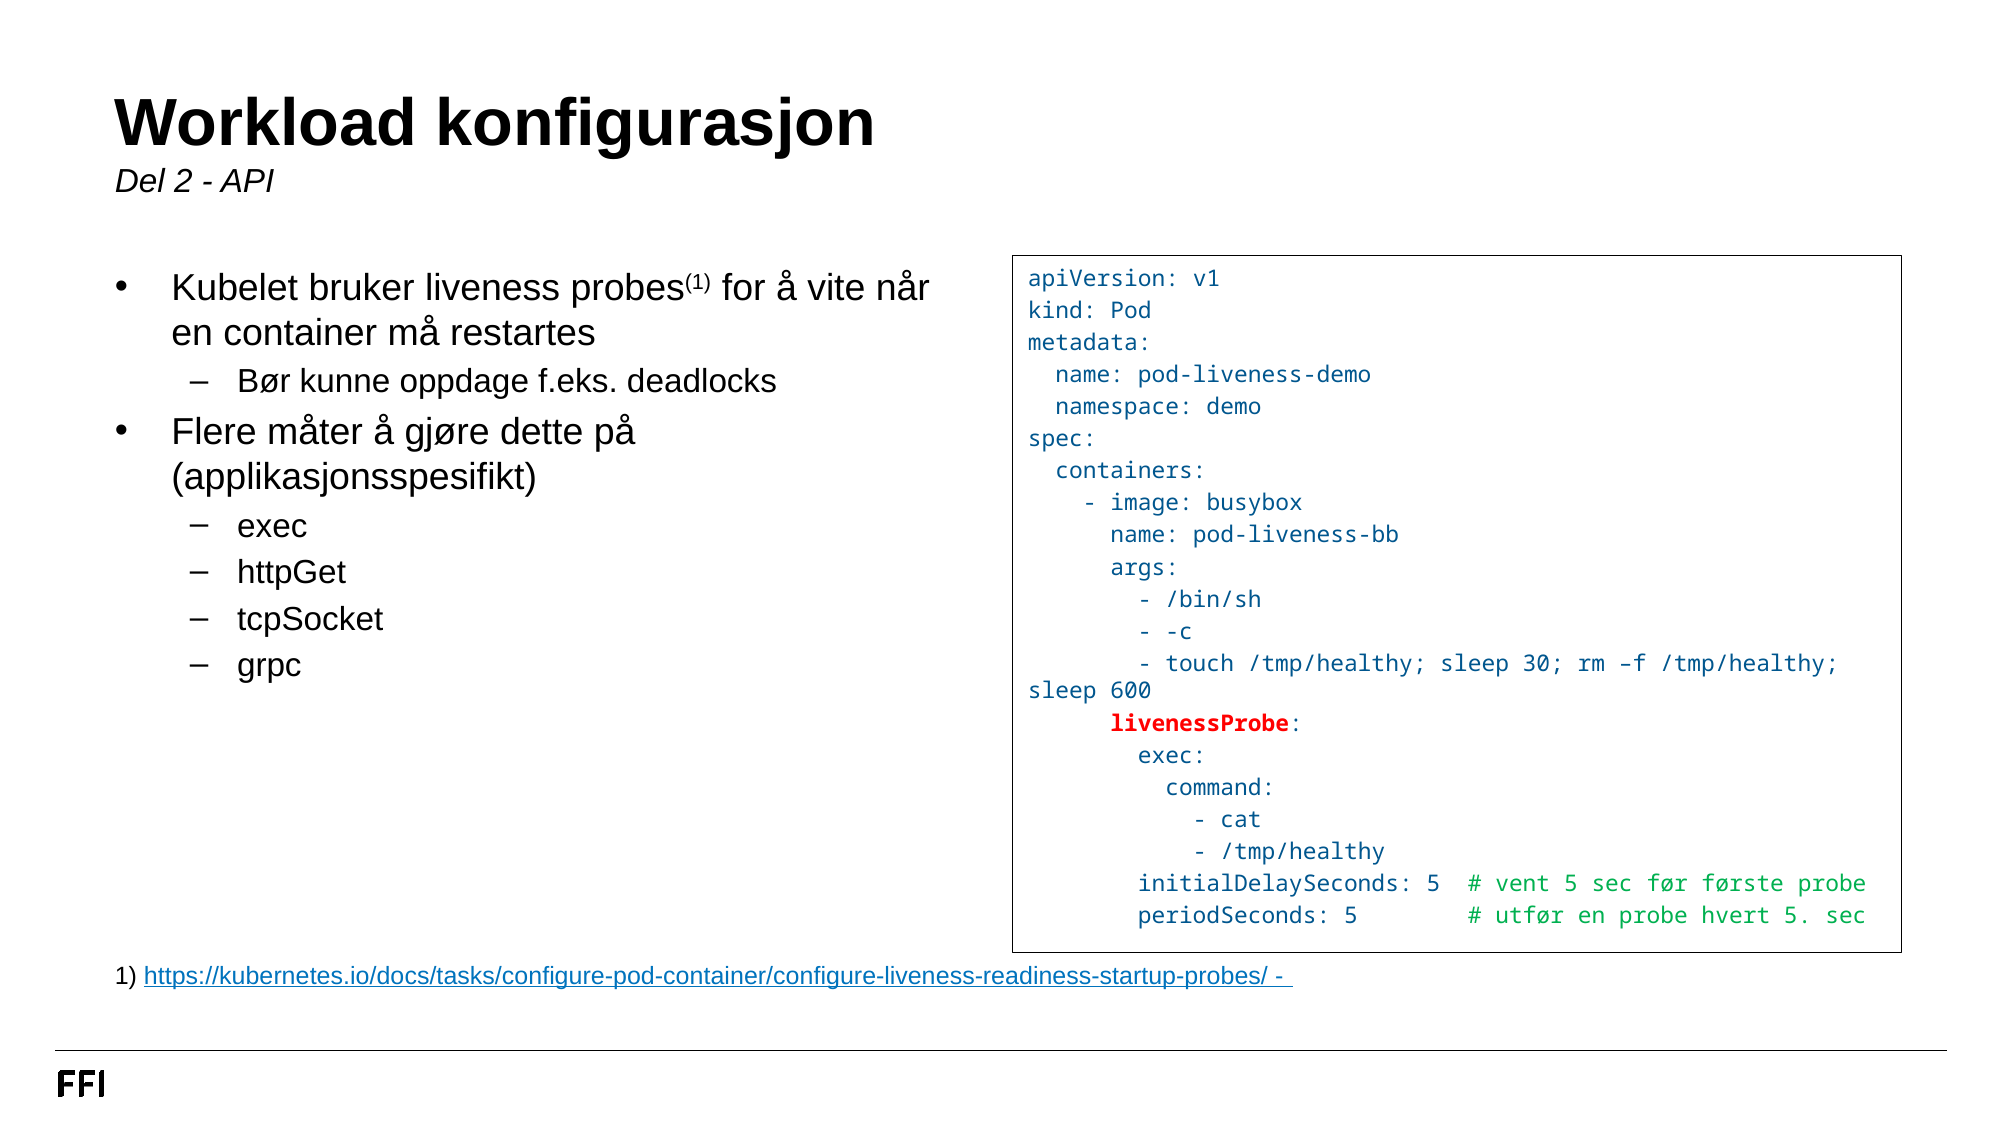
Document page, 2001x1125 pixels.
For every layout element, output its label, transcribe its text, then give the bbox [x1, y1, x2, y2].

picture [58, 1070, 104, 1097]
text_box 1) https://kubernetes.io/docs/tasks/configure-pod-container/configure-liveness-readiness-startup-probes/ - [100, 952, 1902, 997]
list apiVersion: v1 kind: Pod metadata: name: pod-liveness-demo namespace: demo spec: containers: - image: busybox name: pod-liveness-bb args: - /bin/sh - -c - touch /tmp/healthy; sleep 30; rm –f /tmp/healthy; sleep 600 livenessProbe: exec: command: - cat - /tmp/healthy initialDelaySeconds: 5 # vent 5 sec før første probe periodSeconds: 5 # utfør en probe hvert 5. sec [1012, 255, 1902, 953]
list Kubelet bruker liveness probes(1) for å vite når en container må restartes Bør kunne oppdage f.eks. deadlocks Flere måter å gjøre dette på (applikasjonsspesifikt) exec httpGet tcpSocket grpc [100, 255, 990, 952]
title Workload konfigurasjon Del 2 - API [100, 45, 1902, 233]
